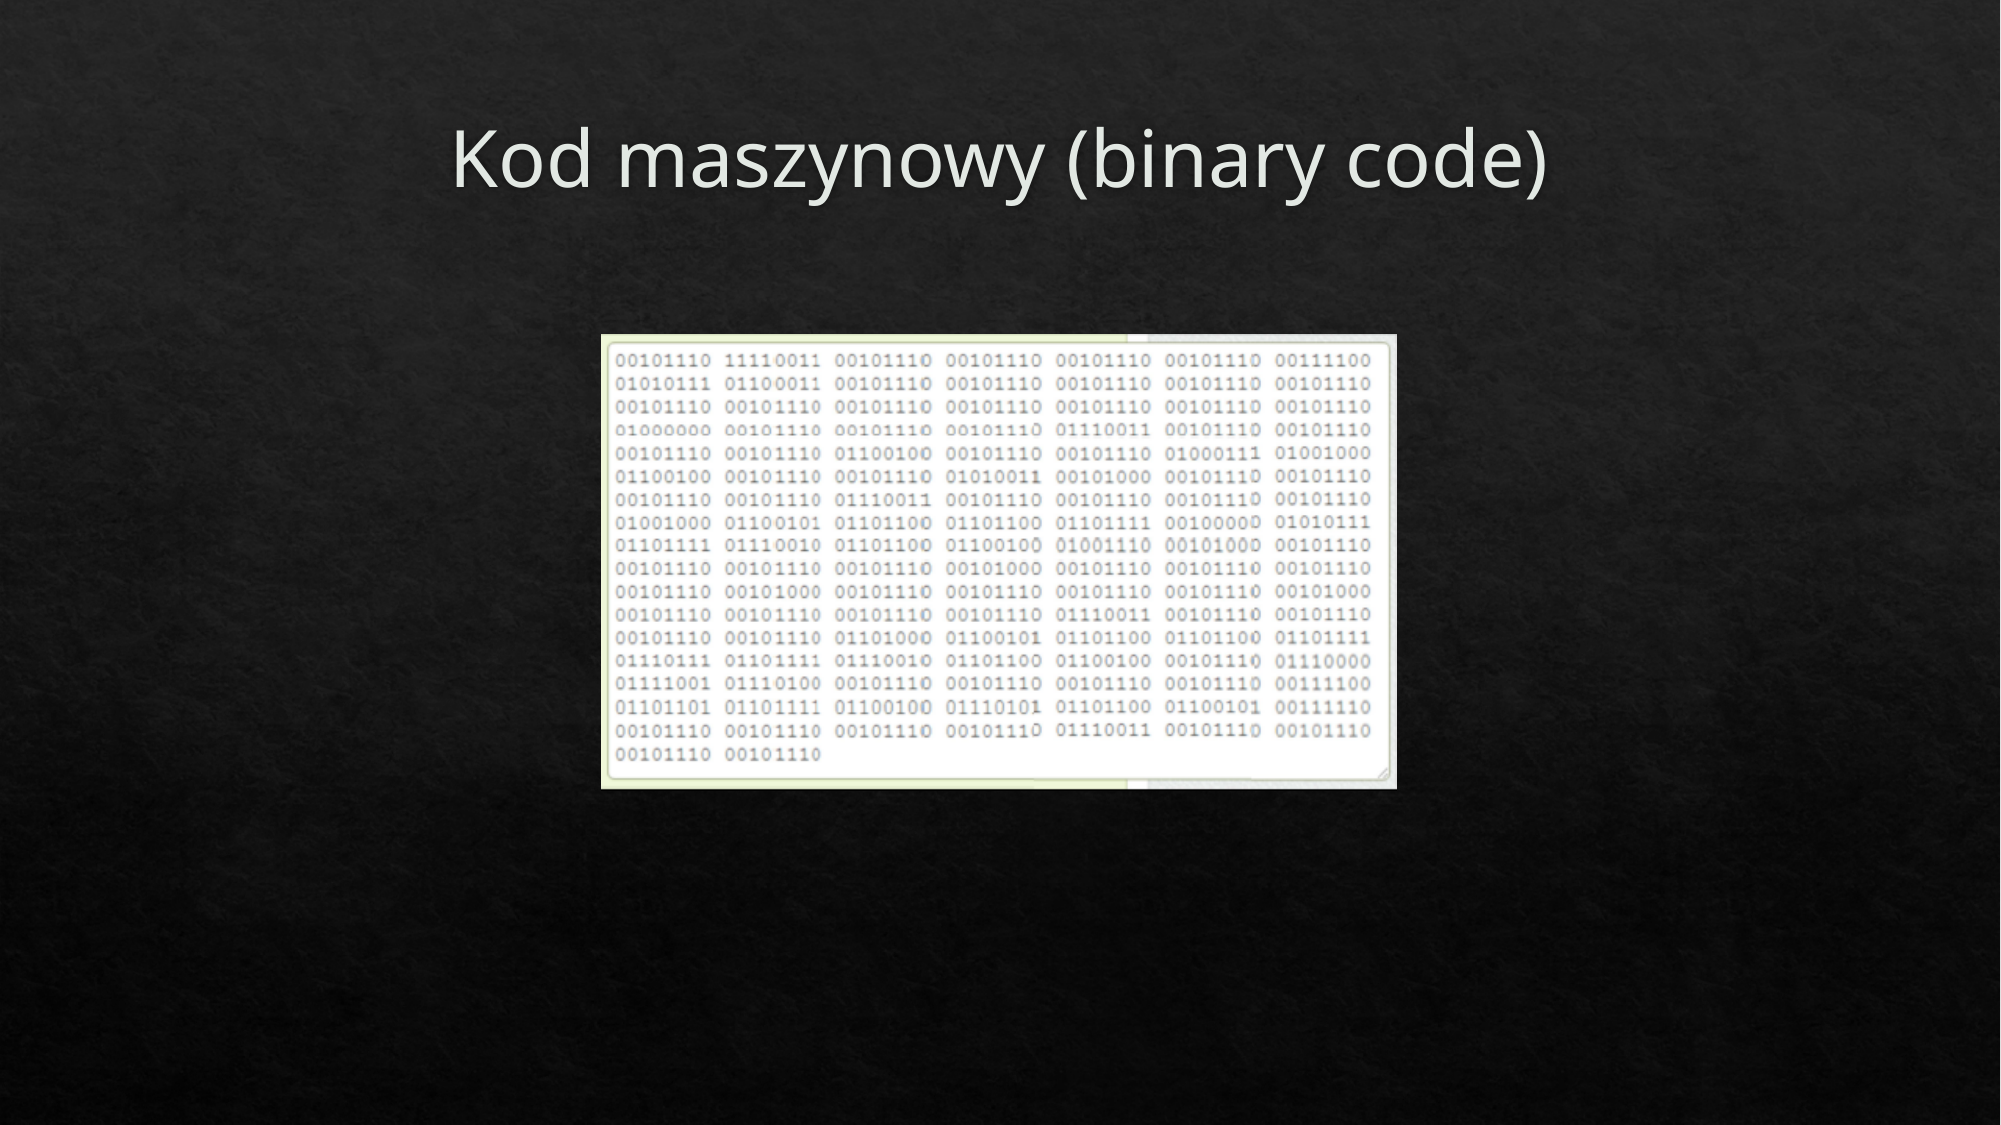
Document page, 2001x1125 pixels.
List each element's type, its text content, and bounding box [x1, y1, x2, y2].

picture [601, 334, 1398, 791]
title Kod maszynowy (binary code) [149, 99, 1849, 307]
